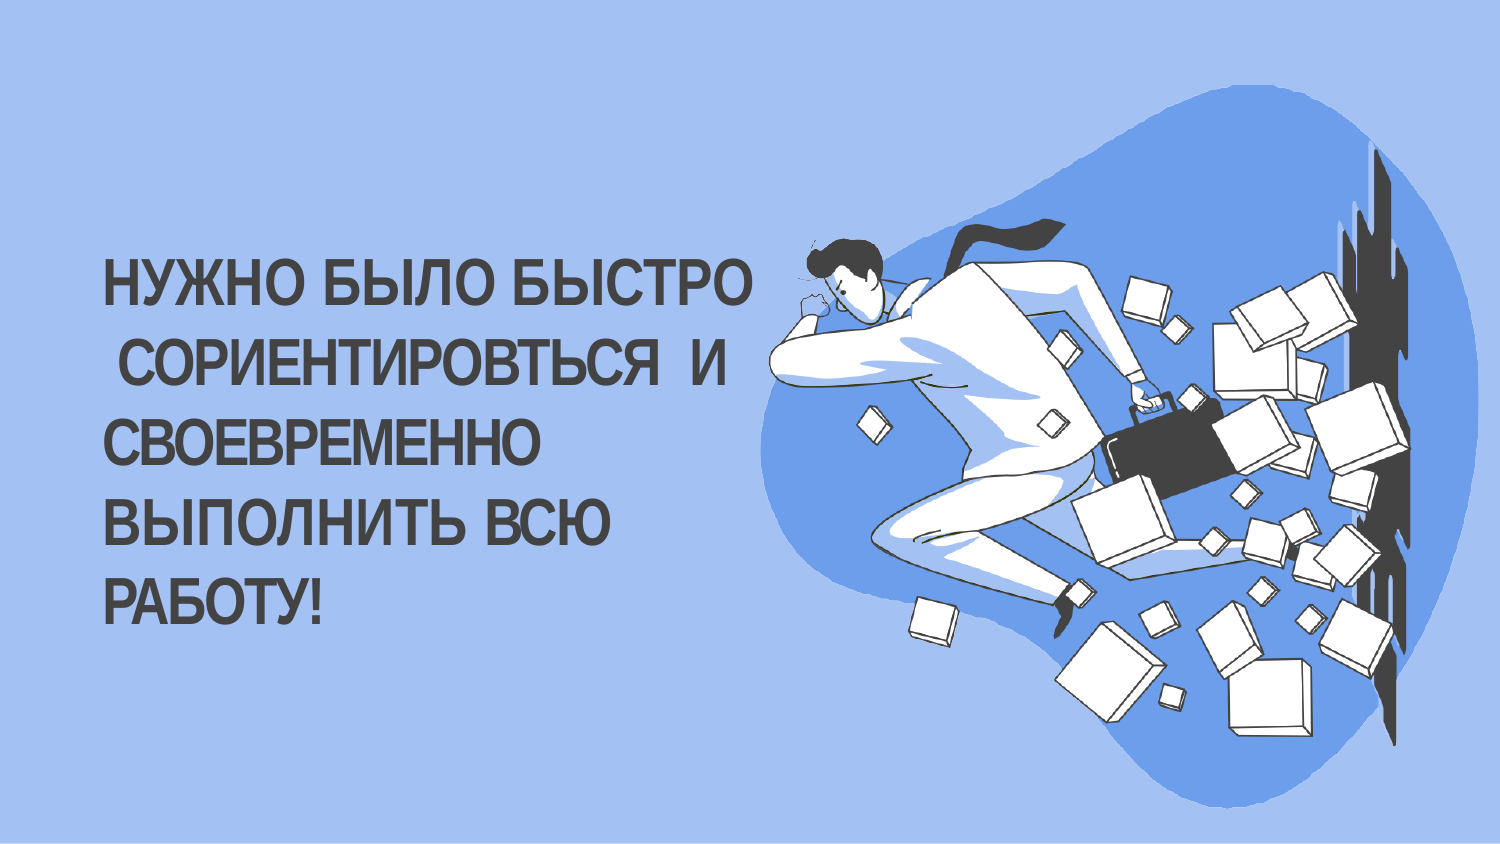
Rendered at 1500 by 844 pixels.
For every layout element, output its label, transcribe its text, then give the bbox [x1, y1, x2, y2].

text_box [760, 85, 1479, 809]
text_box НУЖНО БЫЛО БЫСТРО СОРИЕНТИРОВТЬСЯ И СВОЕВРЕМЕННО ВЫПОЛНИТЬ ВСЮ РАБОТУ! [99, 234, 760, 638]
